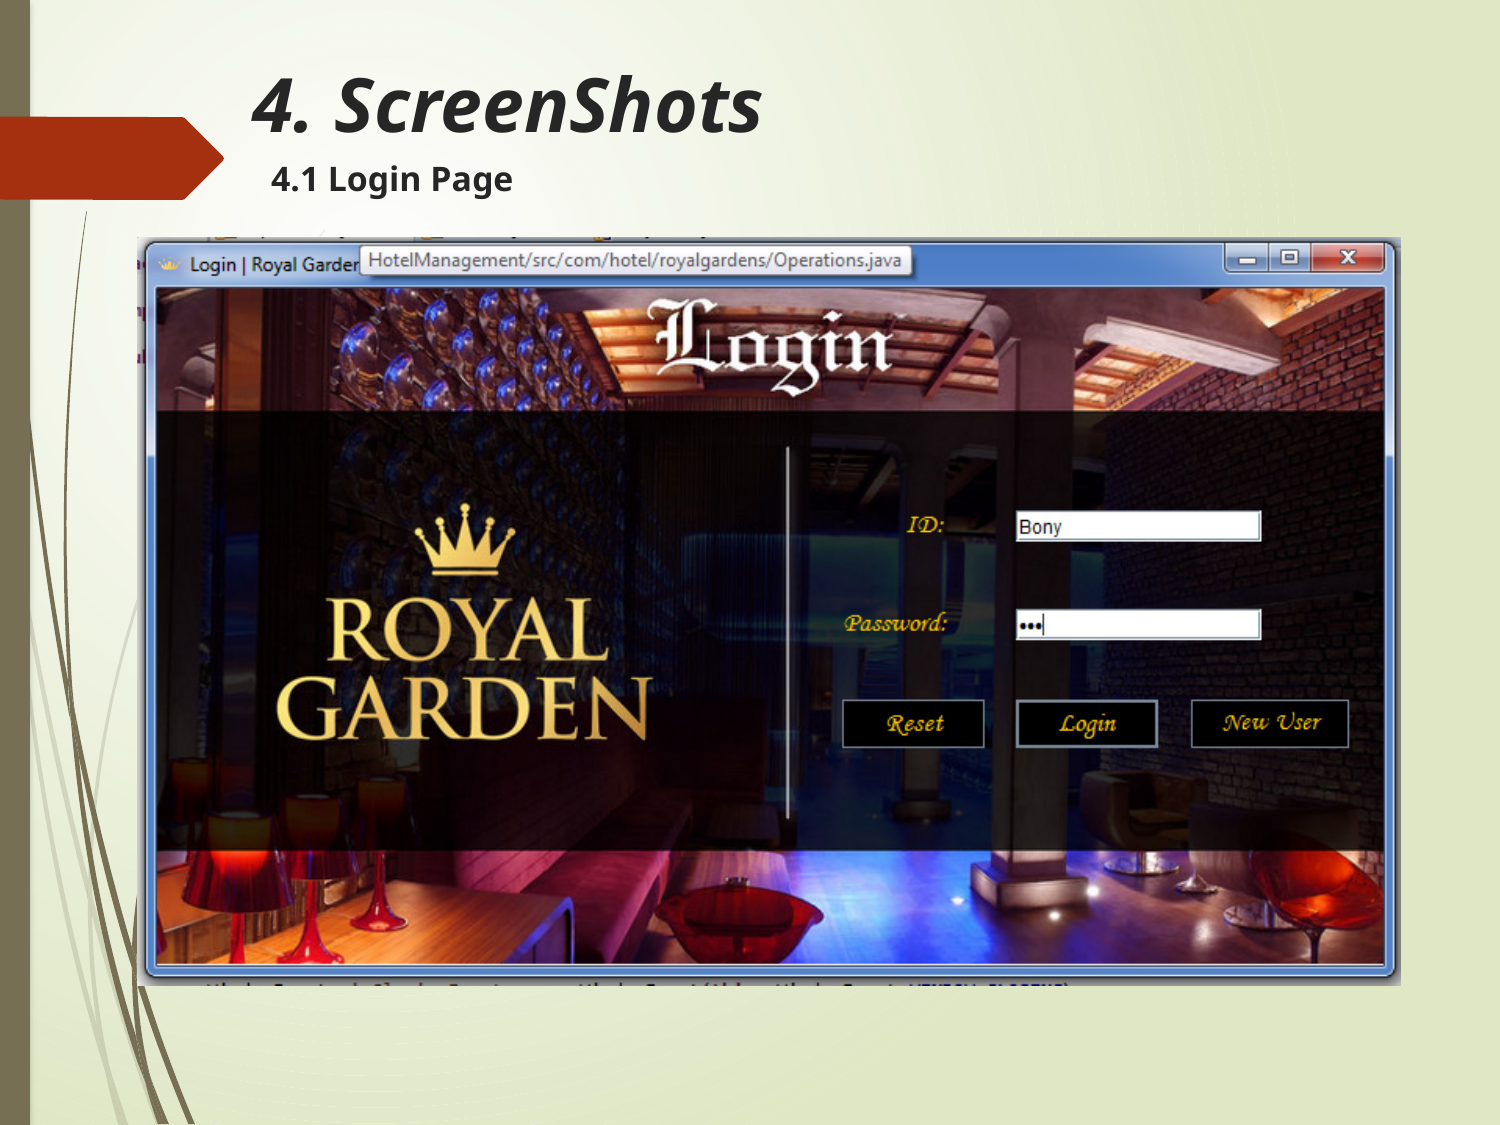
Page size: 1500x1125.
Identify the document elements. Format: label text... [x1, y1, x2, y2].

title 4. ScreenShots [237, 50, 1356, 236]
text_box 4.1 Login Page [256, 149, 1338, 236]
picture [137, 237, 1401, 987]
